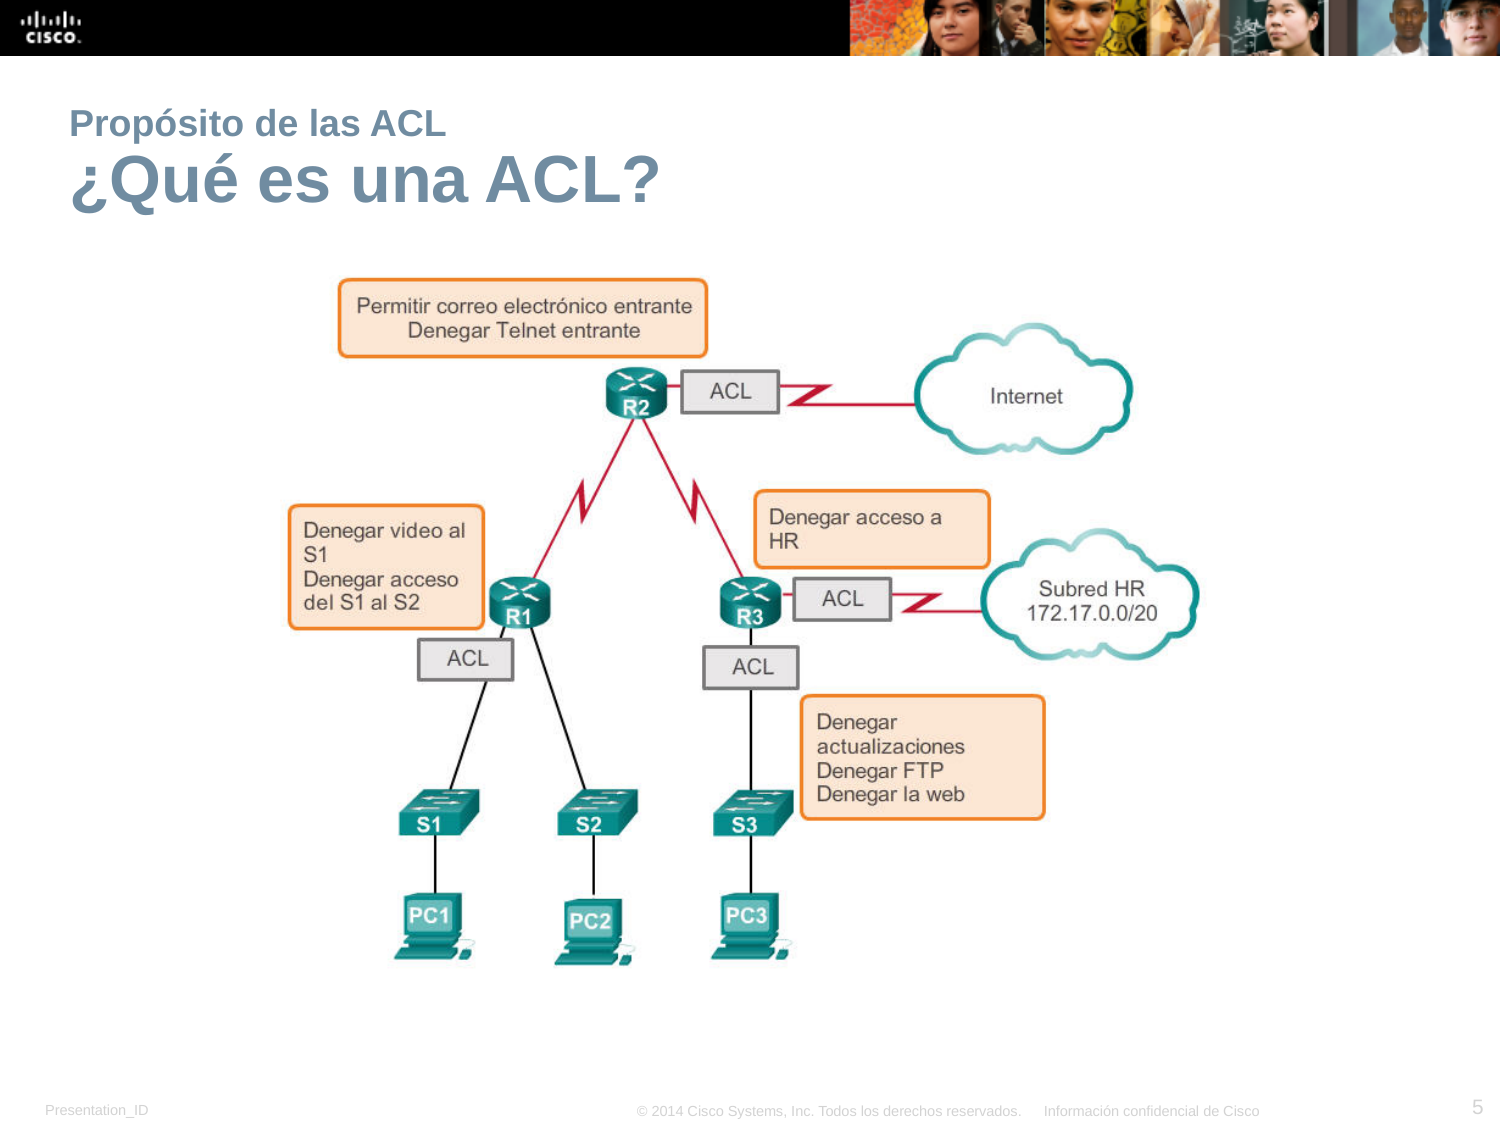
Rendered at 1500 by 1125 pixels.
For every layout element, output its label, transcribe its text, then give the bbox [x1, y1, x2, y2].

title Propósito de las ACL ¿Qué es una ACL? [55, 80, 1444, 224]
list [260, 256, 1224, 977]
picture [0, 0, 1500, 56]
